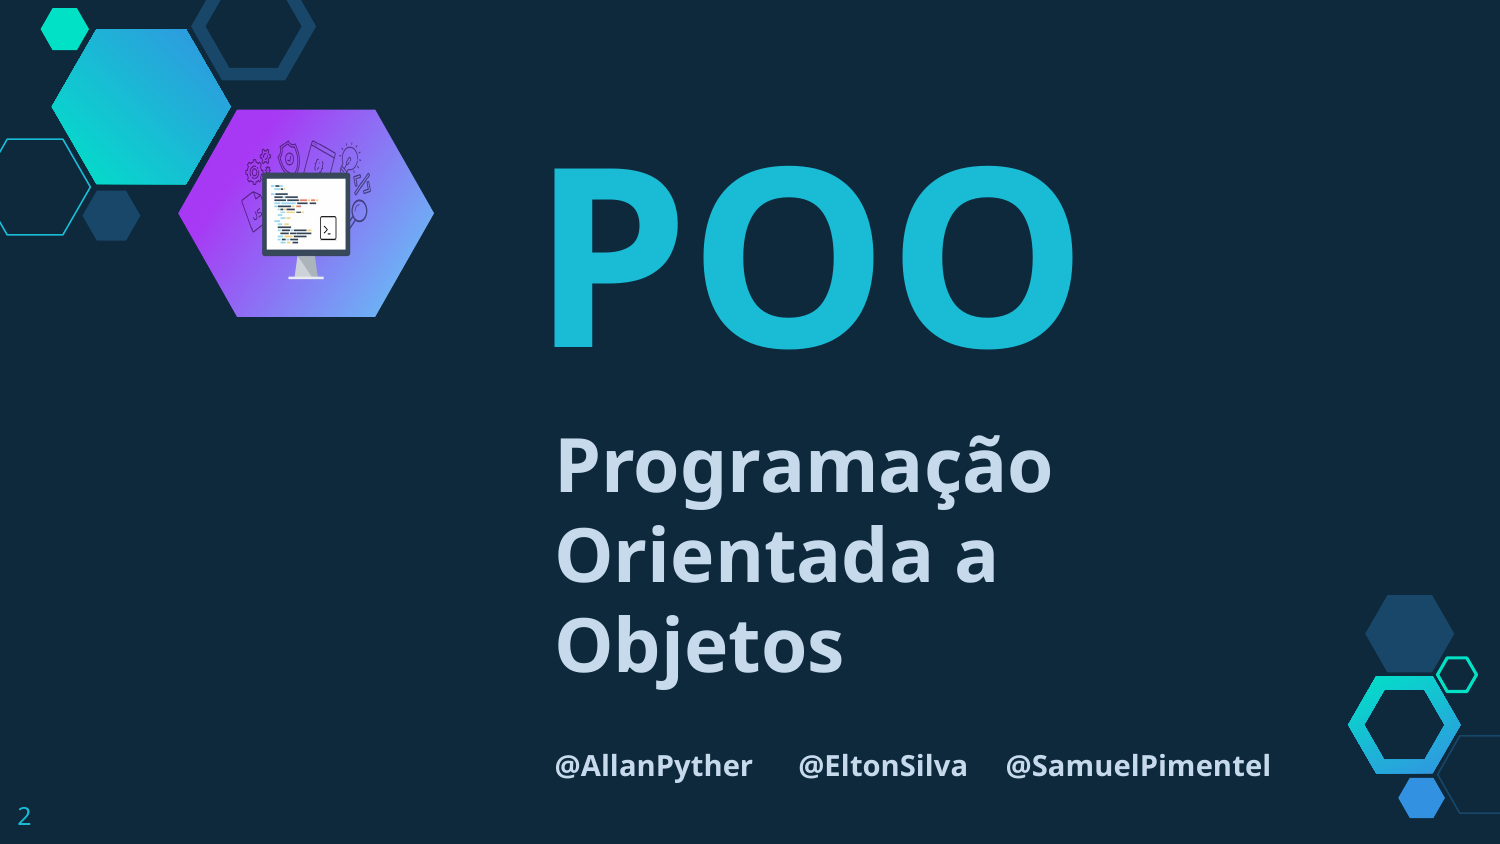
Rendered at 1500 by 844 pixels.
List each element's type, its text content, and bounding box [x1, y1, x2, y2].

list Programação Orientada a Objetos @AllanPyther @EltonSilva @SamuelPimentel [539, 393, 1288, 798]
picture [177, 109, 435, 318]
title POO [517, 222, 1266, 413]
slide_number 2 [2, 785, 93, 844]
